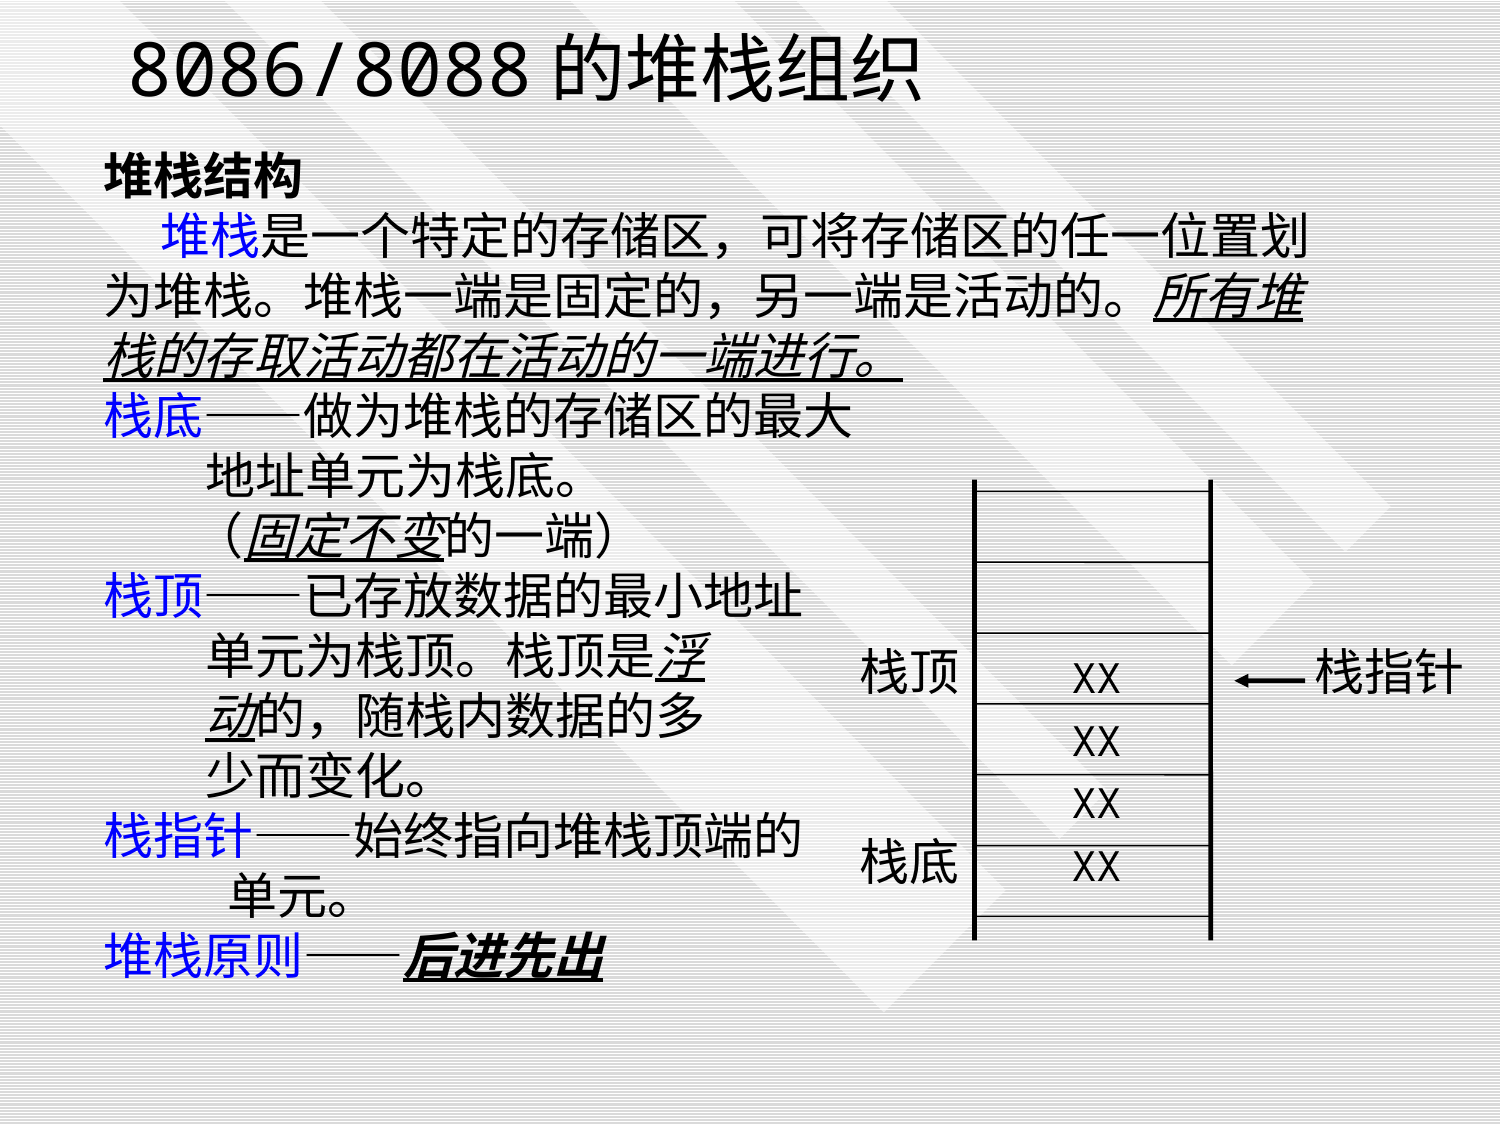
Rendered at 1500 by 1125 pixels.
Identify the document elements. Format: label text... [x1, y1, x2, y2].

text_box 8086/8088的堆栈组织 [112, 19, 1388, 114]
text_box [974, 479, 1211, 941]
text_box 堆栈结构 堆栈是一个特定的存储区，可将存储区的任一位置划为堆栈。堆栈一端是固定的，另一端是活动的。所有堆栈的存取活动都在活动的一端进行。 栈底——做为堆栈的存储区的最大 地址单元为栈底。 （固定不变的一端） 栈顶——已存放数据的最小地址 单元为栈顶。栈顶是浮 动的，随栈内数据的多 少而变化。 栈指针——始终指向堆栈顶端的 单元。 堆栈原则——后进先出 [88, 137, 1329, 992]
text_box 栈指针 [1299, 633, 1495, 708]
text_box 栈顶 栈底 [844, 633, 969, 898]
text_box [1234, 674, 1306, 687]
